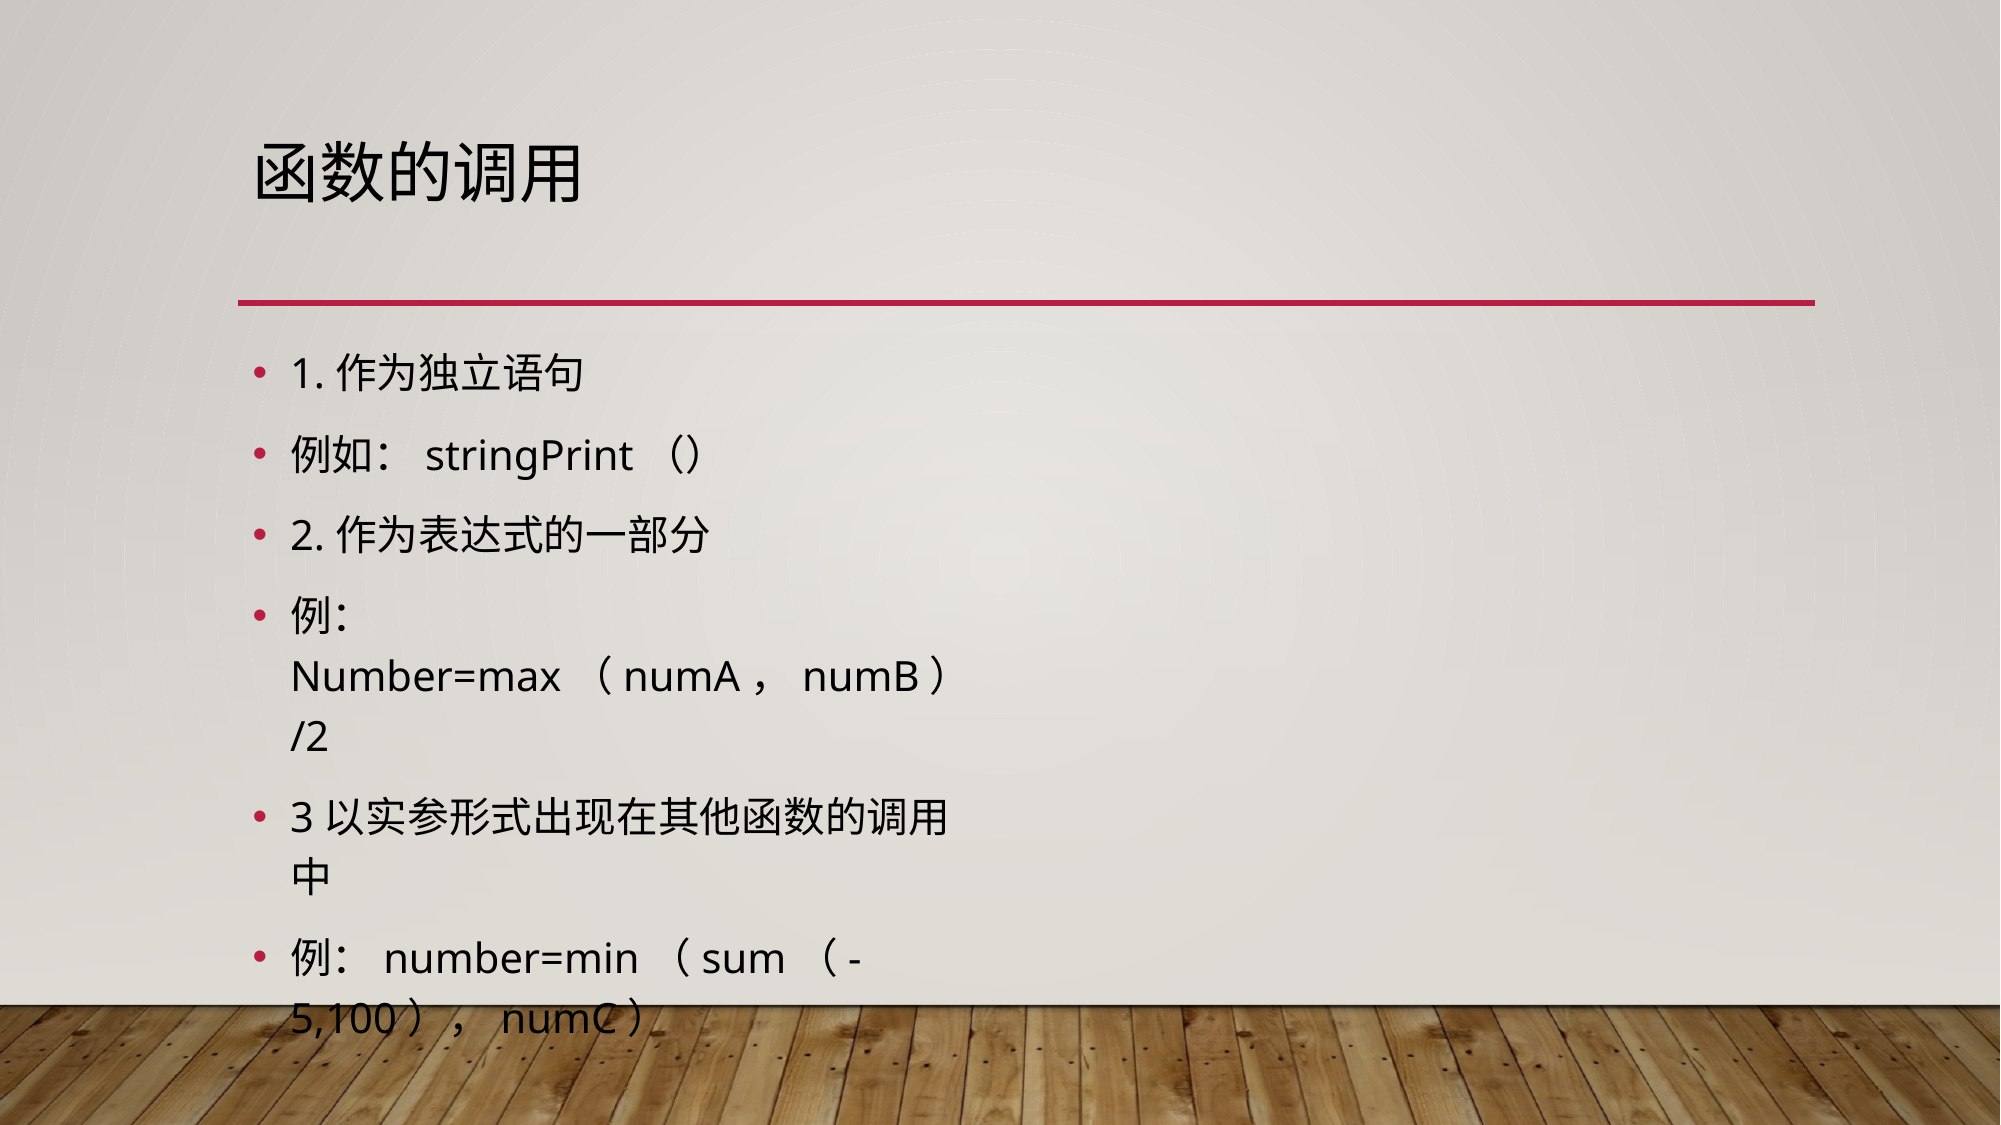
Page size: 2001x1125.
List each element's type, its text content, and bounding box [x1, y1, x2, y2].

list 1.作为独立语句 例如：stringPrint（） 2.作为表达式的一部分 例：Number=max（numA，numB）/2 3以实参形式出现在其他函数的调用中 例：number=min（sum（-5,100），numC） [237, 329, 1000, 896]
title 函数的调用 [237, 132, 1814, 306]
picture [0, 1005, 2000, 1125]
